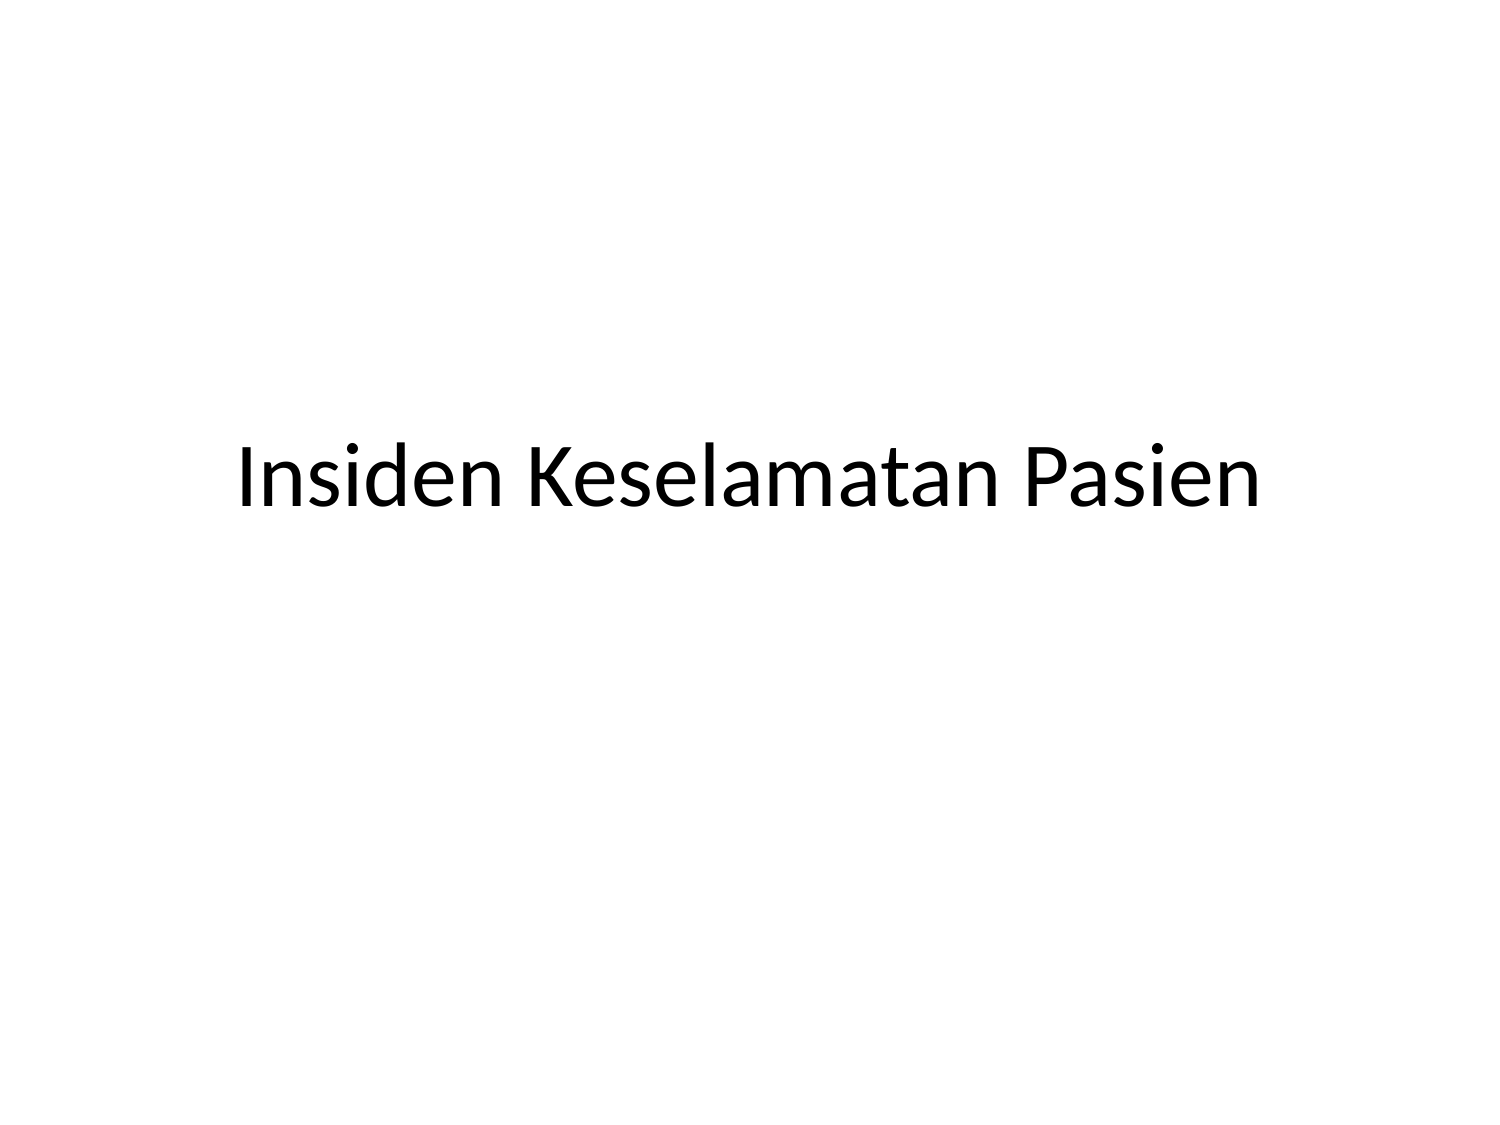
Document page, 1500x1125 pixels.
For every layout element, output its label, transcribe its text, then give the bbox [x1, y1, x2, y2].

title Insiden Keselamatan Pasien [112, 349, 1388, 591]
